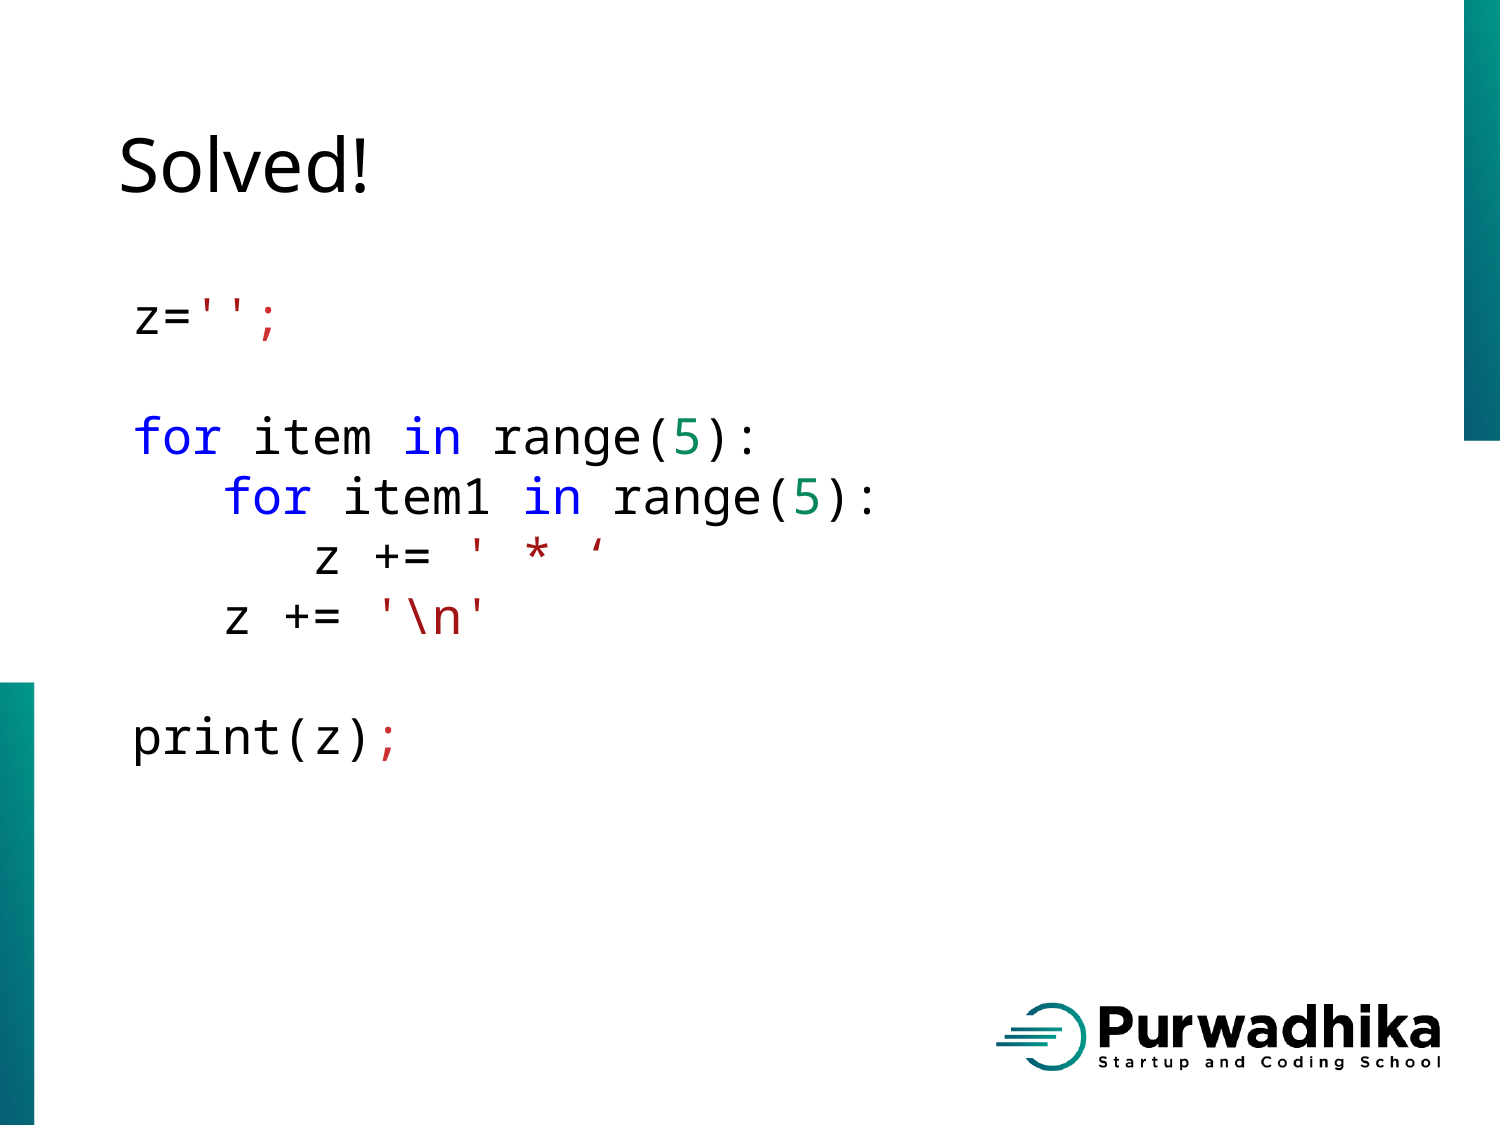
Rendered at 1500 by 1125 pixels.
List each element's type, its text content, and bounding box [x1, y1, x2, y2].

title Solved! [103, 59, 1397, 278]
picture [0, 0, 1500, 1125]
text_box z=''; for item in range(5): for item1 in range(5): z += ' * ‘ z += '\n' print(z); [118, 277, 1033, 772]
